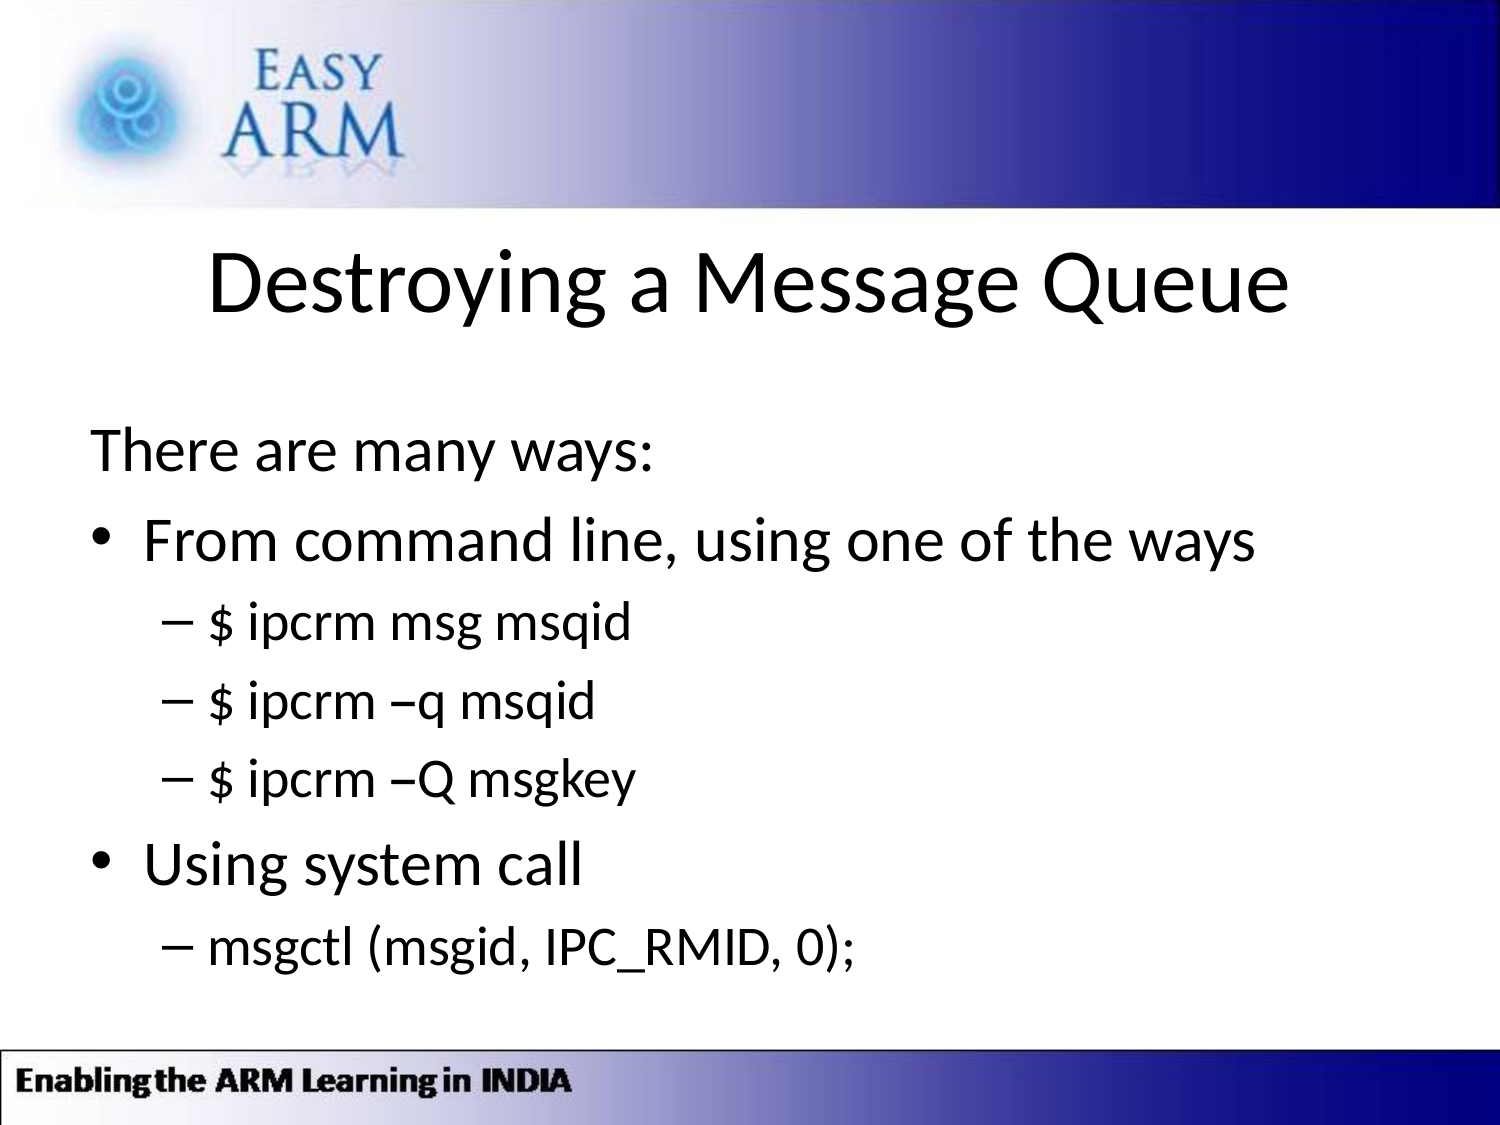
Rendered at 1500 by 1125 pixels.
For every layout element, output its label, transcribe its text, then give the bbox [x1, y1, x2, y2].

list There are many ways: From command line, using one of the ways $ ipcrm msg msqid $ ipcrm –q msqid $ ipcrm –Q msgkey Using system call msgctl (msgid, IPC_RMID, 0); [75, 399, 1425, 988]
picture [0, 0, 1500, 1125]
title Destroying a Message Queue [75, 182, 1425, 370]
